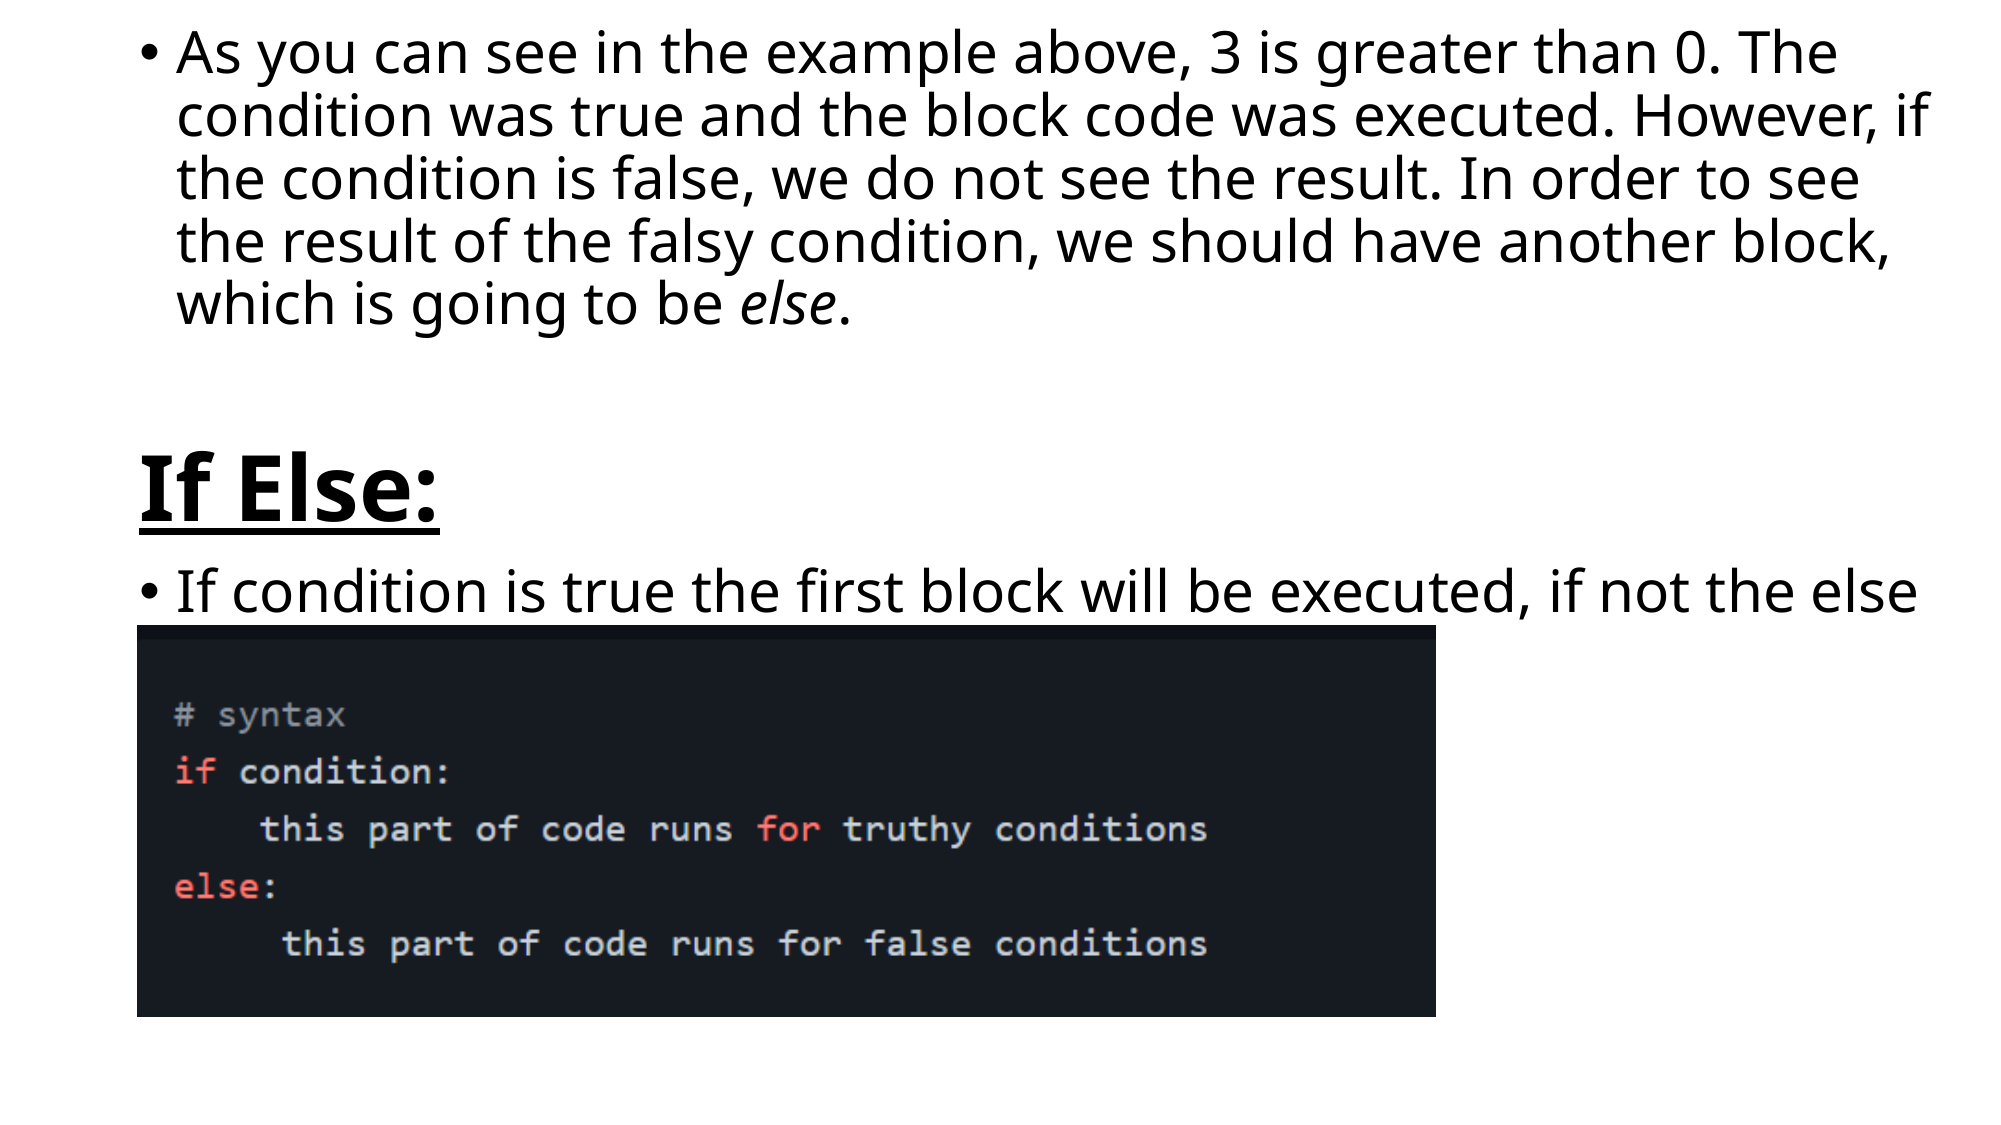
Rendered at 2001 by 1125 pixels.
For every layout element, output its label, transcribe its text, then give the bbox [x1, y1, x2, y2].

picture [137, 625, 1436, 1017]
list As you can see in the example above, 3 is greater than 0. The condition was true and the block code was executed. However, if the condition is false, we do not see the result. In order to see the result of the falsy condition, we should have another block, which is going to be else. If Else: If condition is true the first block will be executed, if not the else condition will run. [124, 15, 1978, 1125]
